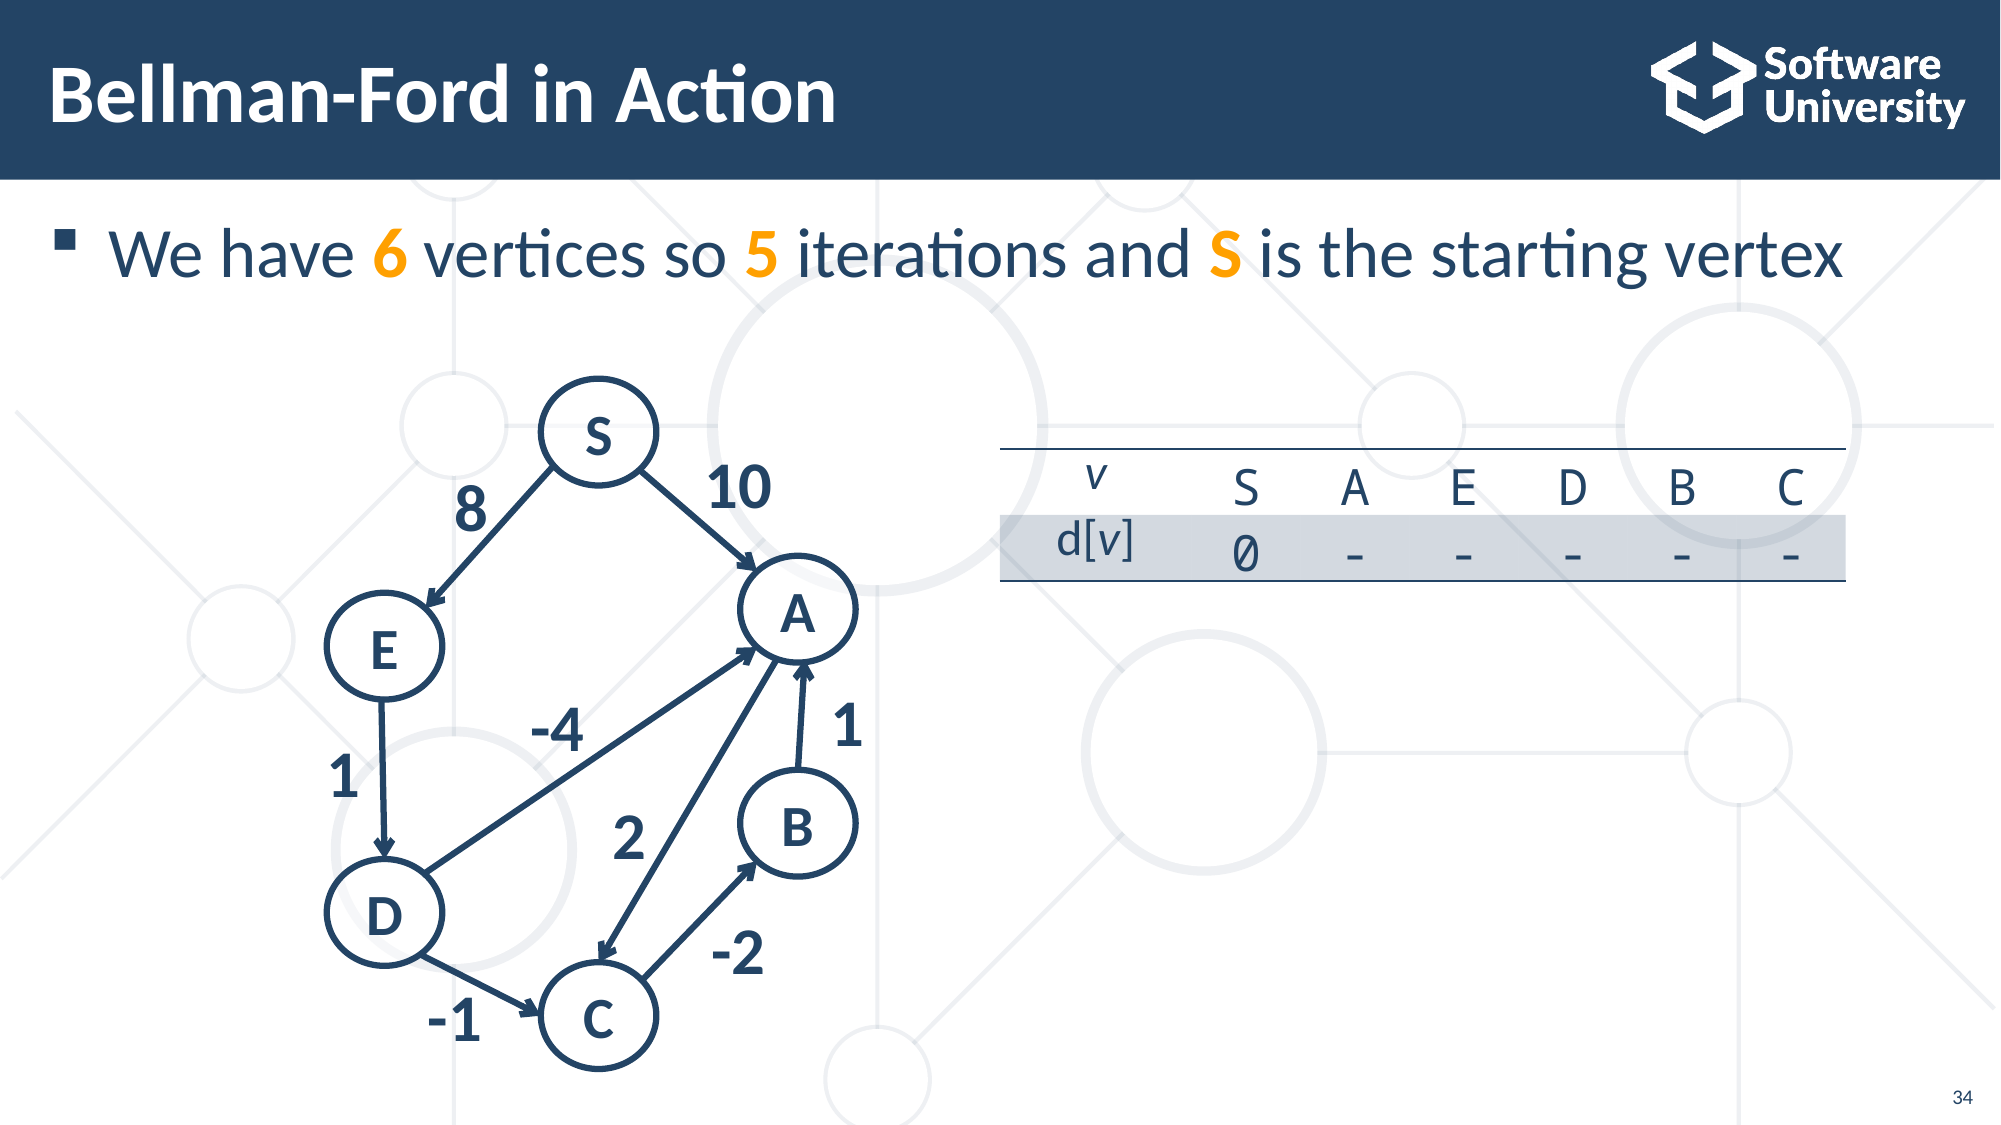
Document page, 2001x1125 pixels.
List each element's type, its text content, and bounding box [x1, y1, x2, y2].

table_cell d[v] [1000, 515, 1191, 580]
table_header A [1301, 450, 1410, 515]
table_cell - [1519, 515, 1628, 580]
title Bellman-Ford in Action [31, 16, 1625, 162]
table_header v [1000, 450, 1191, 515]
table_cell 0 [1191, 515, 1301, 580]
table_header E [1410, 450, 1519, 515]
slide_number 34 [1927, 1067, 1989, 1117]
table_cell - [1410, 515, 1519, 580]
table_header B [1628, 450, 1737, 515]
table_cell - [1628, 515, 1737, 580]
table_header D [1519, 450, 1628, 515]
table_header C [1737, 450, 1846, 515]
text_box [302, 378, 982, 1070]
list We have 6 vertices so 5 iterations and S is the starting vertex [31, 196, 1970, 1104]
picture [1651, 41, 1966, 134]
table_cell - [1301, 515, 1410, 580]
table_header S [1191, 450, 1301, 515]
table_cell - [1737, 515, 1846, 580]
